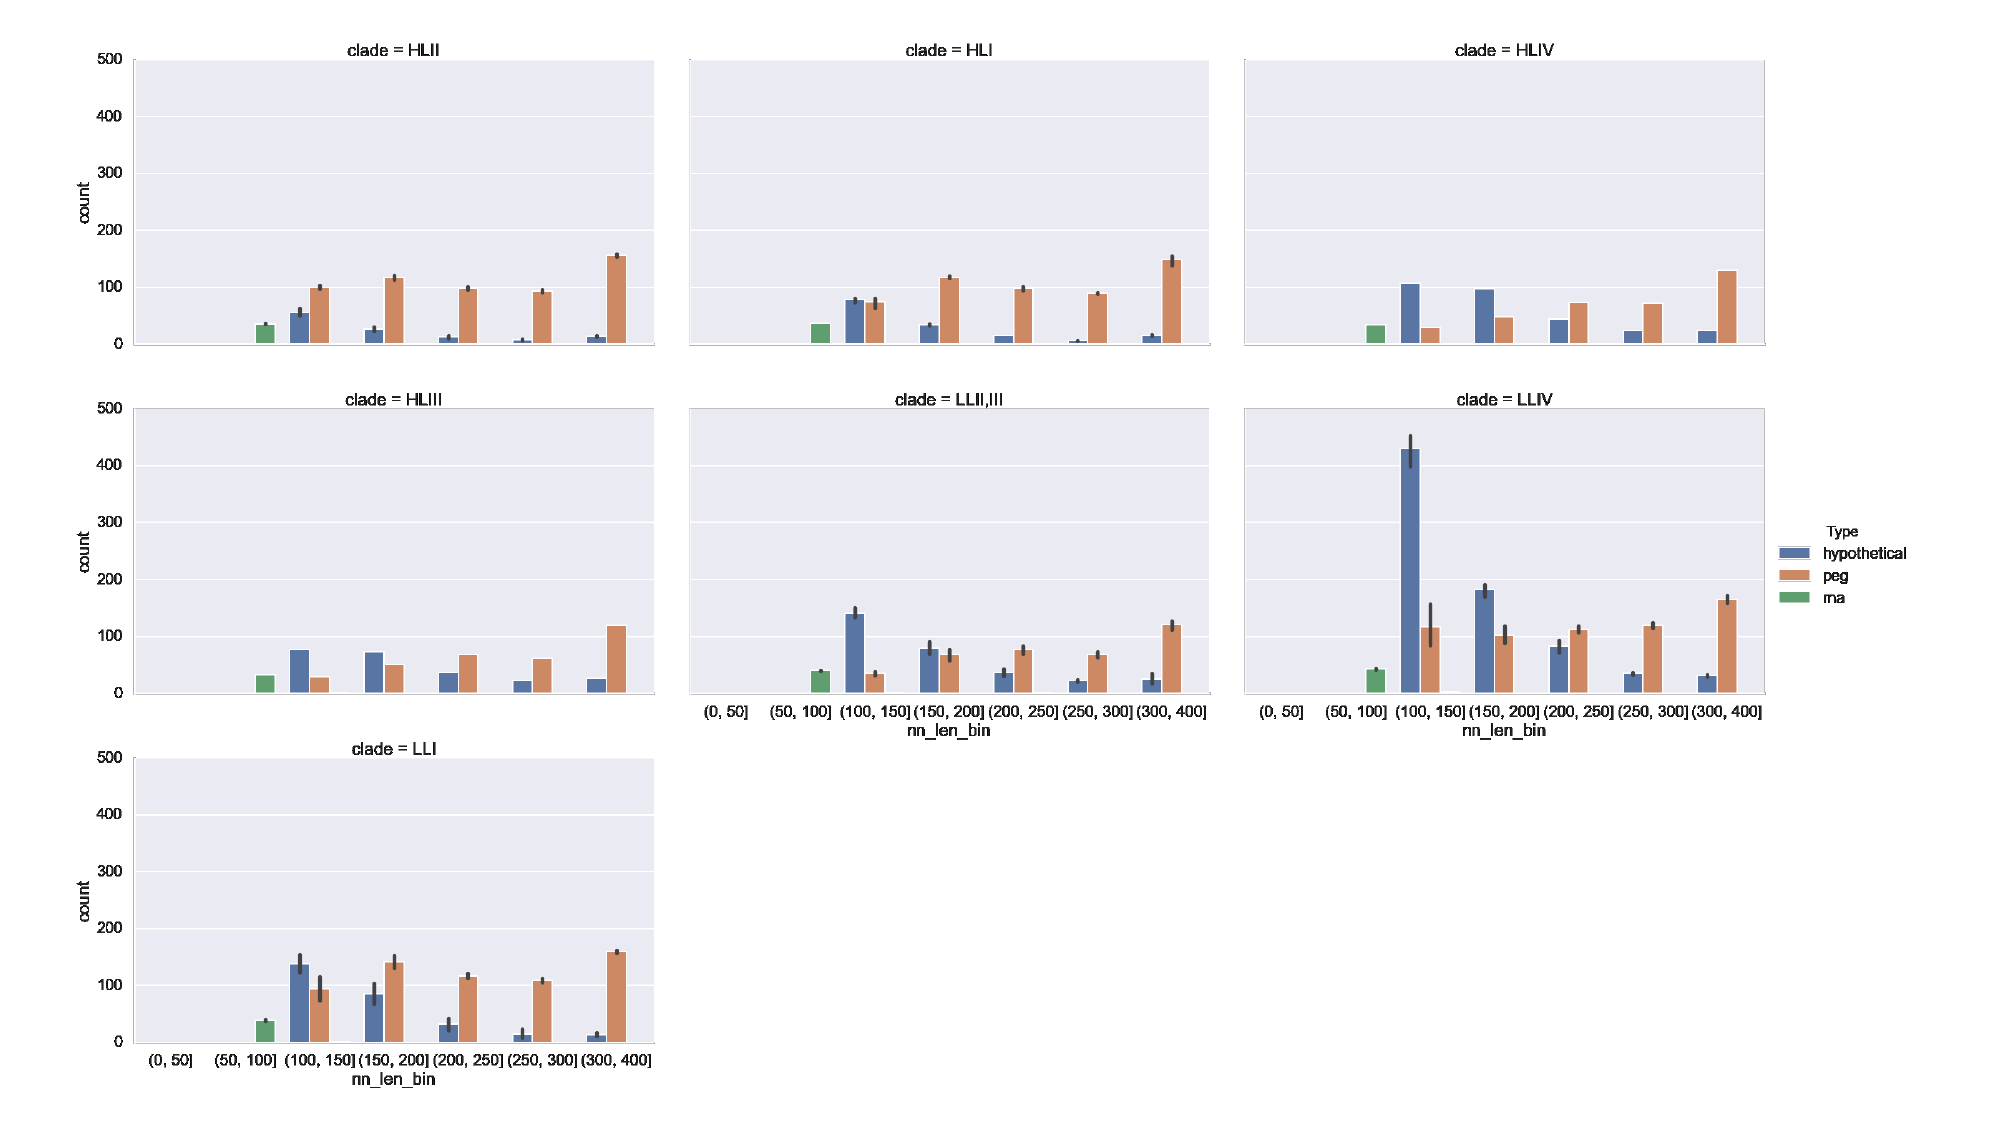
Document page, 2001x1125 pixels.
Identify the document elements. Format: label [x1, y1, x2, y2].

picture [71, 38, 1920, 1093]
